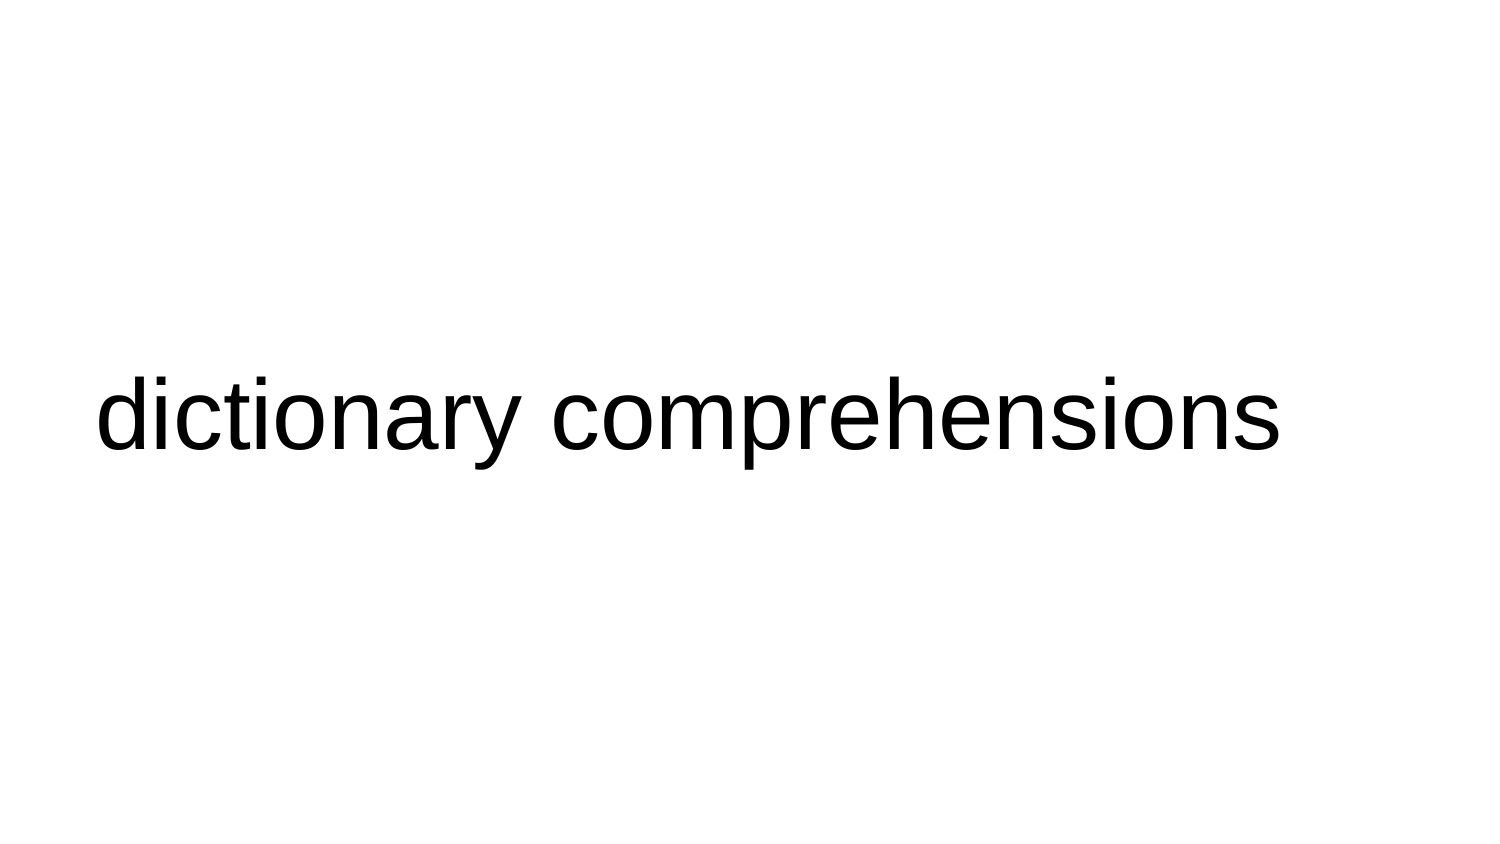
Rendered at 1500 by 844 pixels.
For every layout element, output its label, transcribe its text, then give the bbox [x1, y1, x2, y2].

title dictionary comprehensions [80, 73, 1500, 745]
